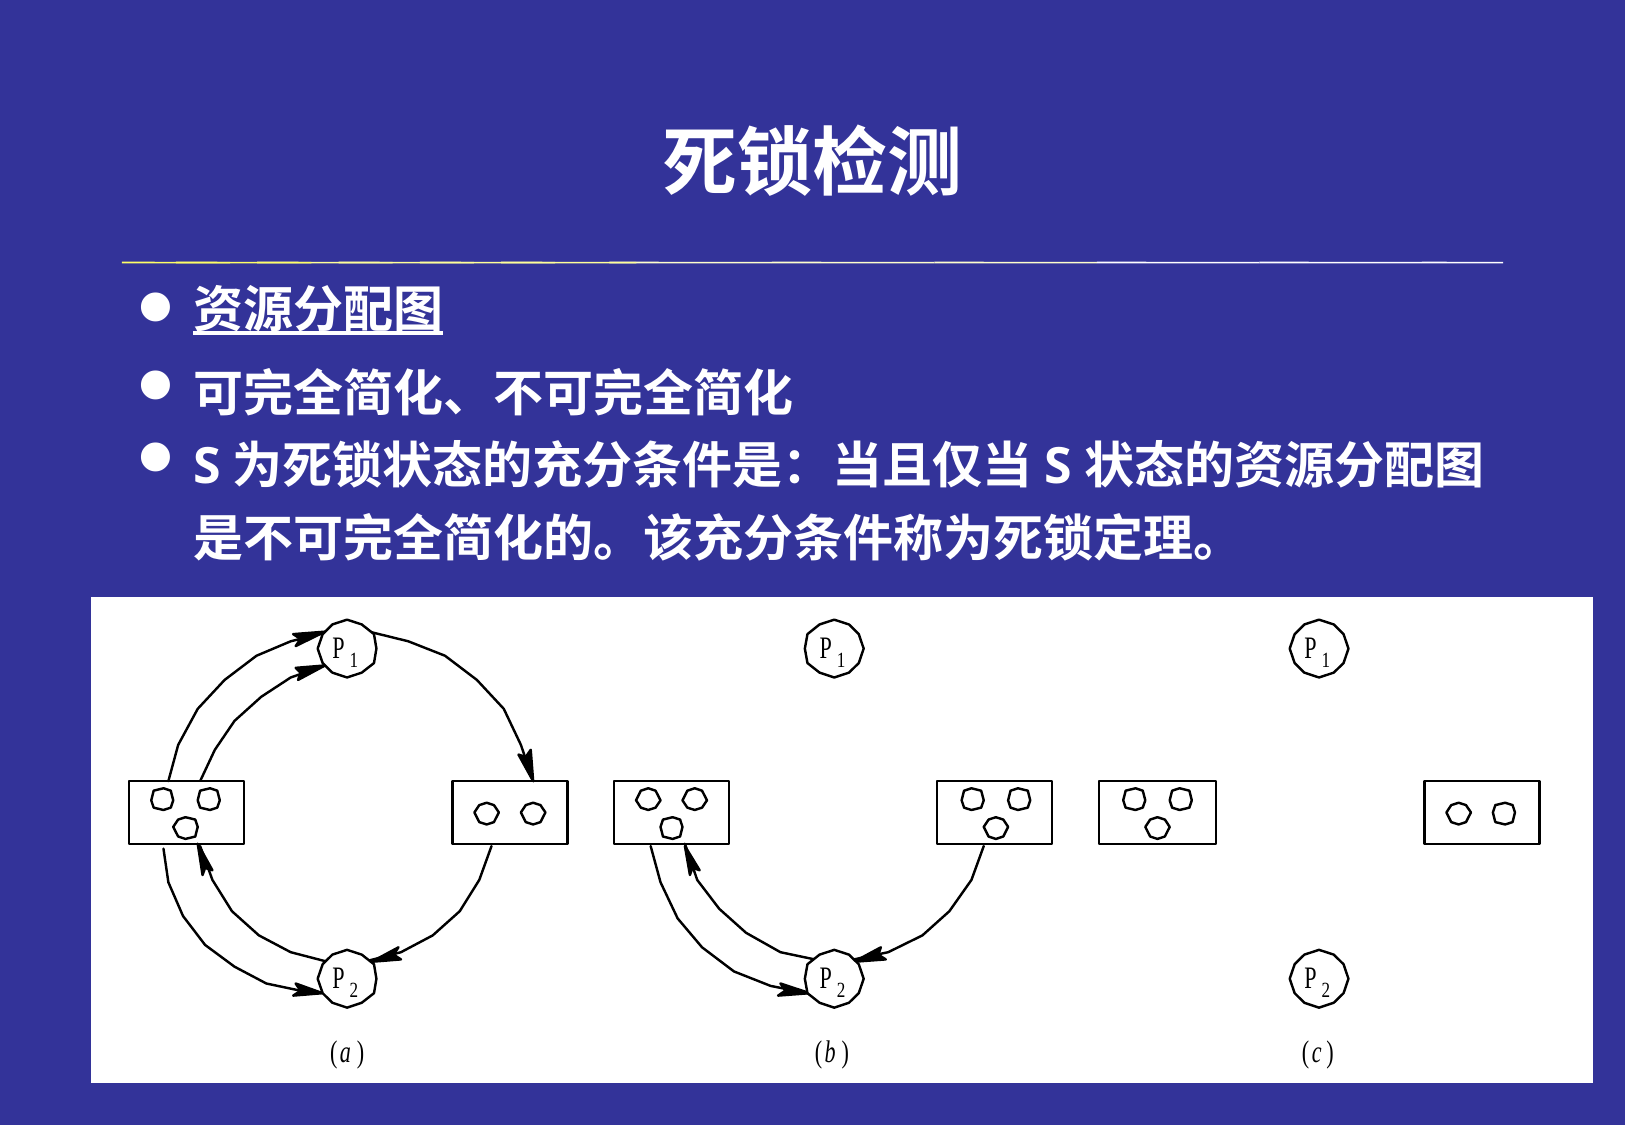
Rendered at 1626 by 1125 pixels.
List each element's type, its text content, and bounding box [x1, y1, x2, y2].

title 死锁检测 [121, 66, 1504, 254]
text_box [79, 597, 1593, 1085]
list 资源分配图 可完全简化、不可完全简化 S为死锁状态的充分条件是：当且仅当S状态的资源分配图是不可完全简化的。该充分条件称为死锁定理。 [121, 255, 1510, 563]
